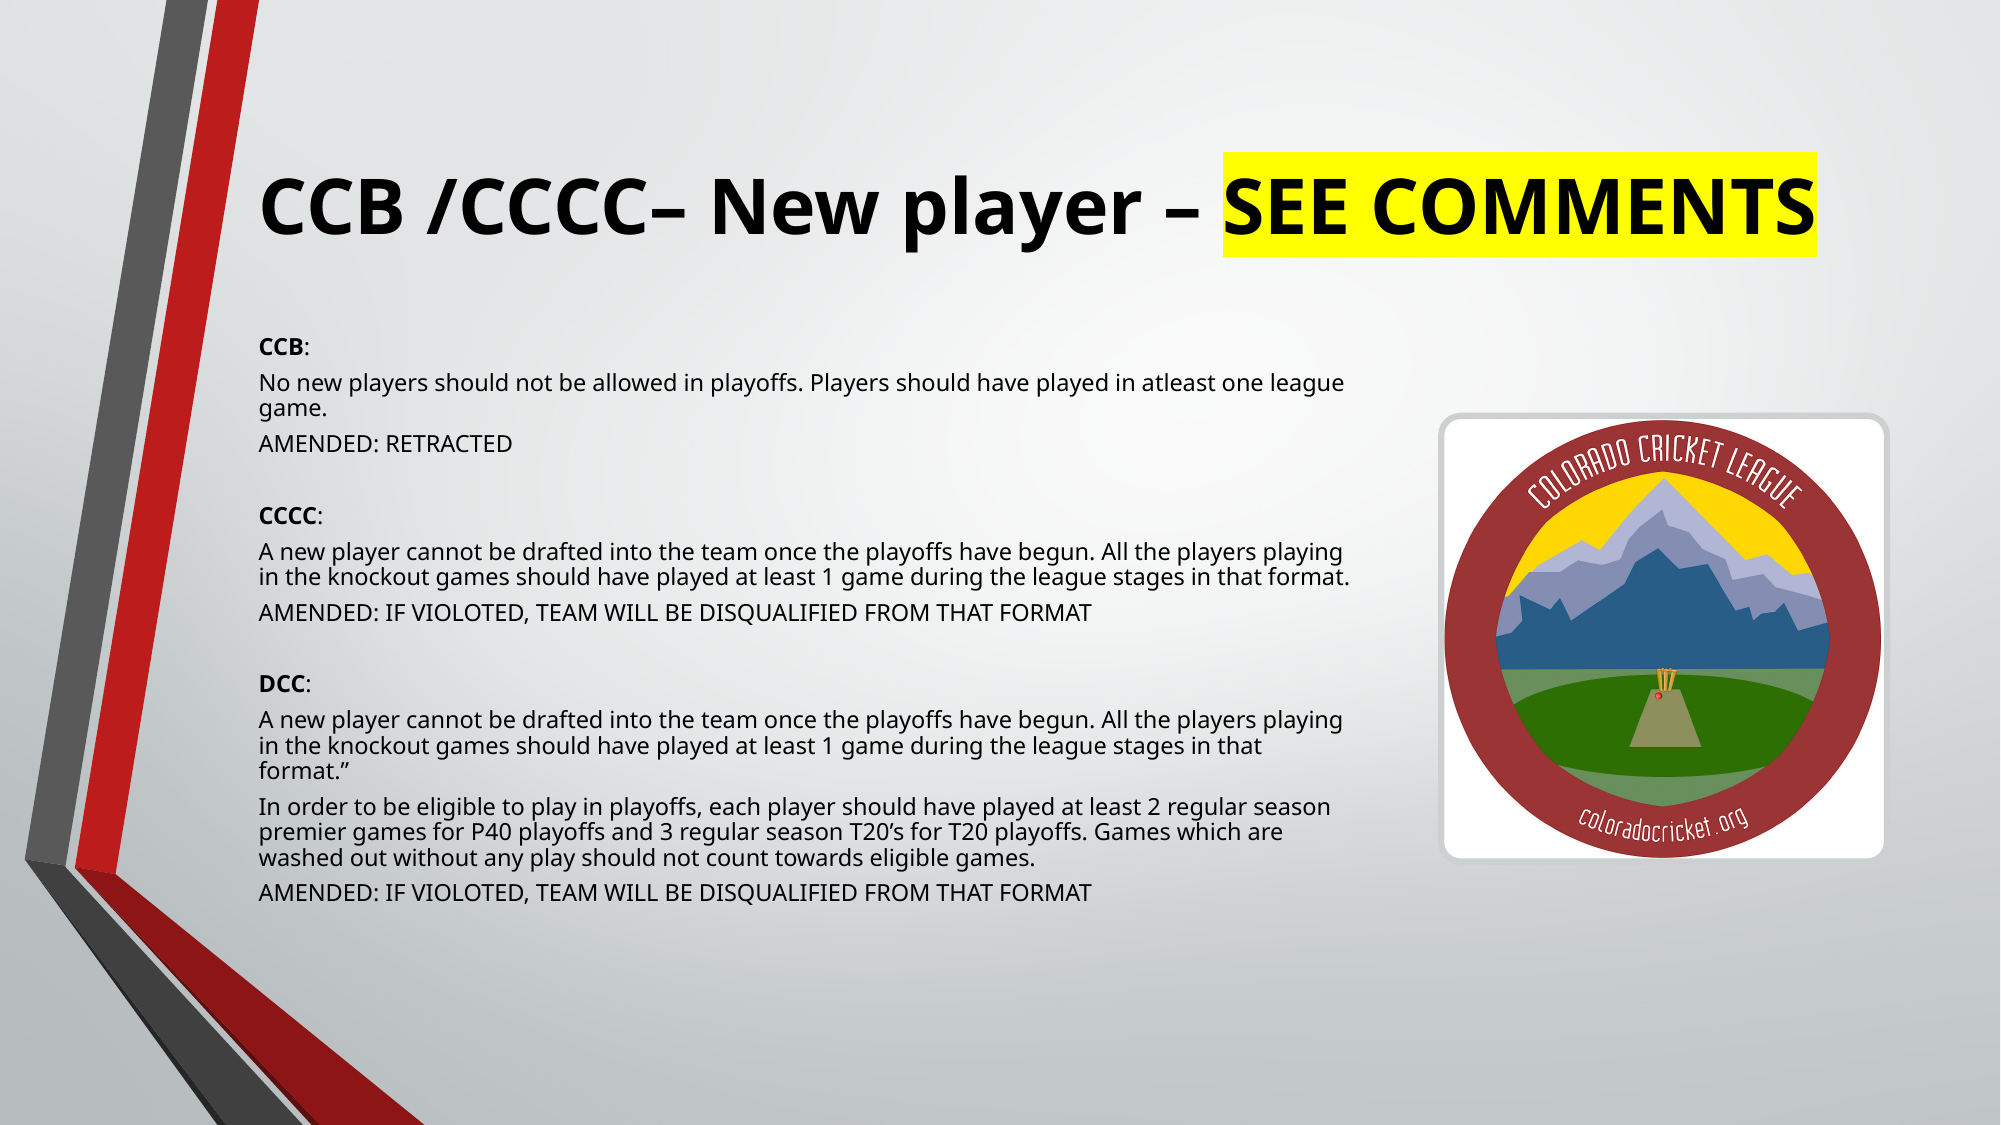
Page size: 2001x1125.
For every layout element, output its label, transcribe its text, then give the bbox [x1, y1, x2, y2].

list CCB: No new players should not be allowed in playoffs. Players should have played in atleast one league game. AMENDED: RETRACTED CCCC: A new player cannot be drafted into the team once the playoffs have begun. All the players playing in the knockout games should have played at least 1 game during the league stages in that format. AMENDED: IF VIOLOTED, TEAM WILL BE DISQUALIFIED FROM THAT FORMAT DCC: A new player cannot be drafted into the team once the playoffs have begun. All the players playing in the knockout games should have played at least 1 game during the league stages in that format.” In order to be eligible to play in playoffs, each player should have played at least 2 regular season premier games for P40 playoffs and 3 regular season T20’s for T20 playoffs. Games which are washed out without any play should not count towards eligible games. AMENDED: IF VIOLOTED, TEAM WILL BE DISQUALIFIED FROM THAT FORMAT [243, 327, 1369, 950]
picture [1440, 415, 1888, 862]
title CCB /CCCC– New player – SEE COMMENTS [243, 112, 1887, 307]
